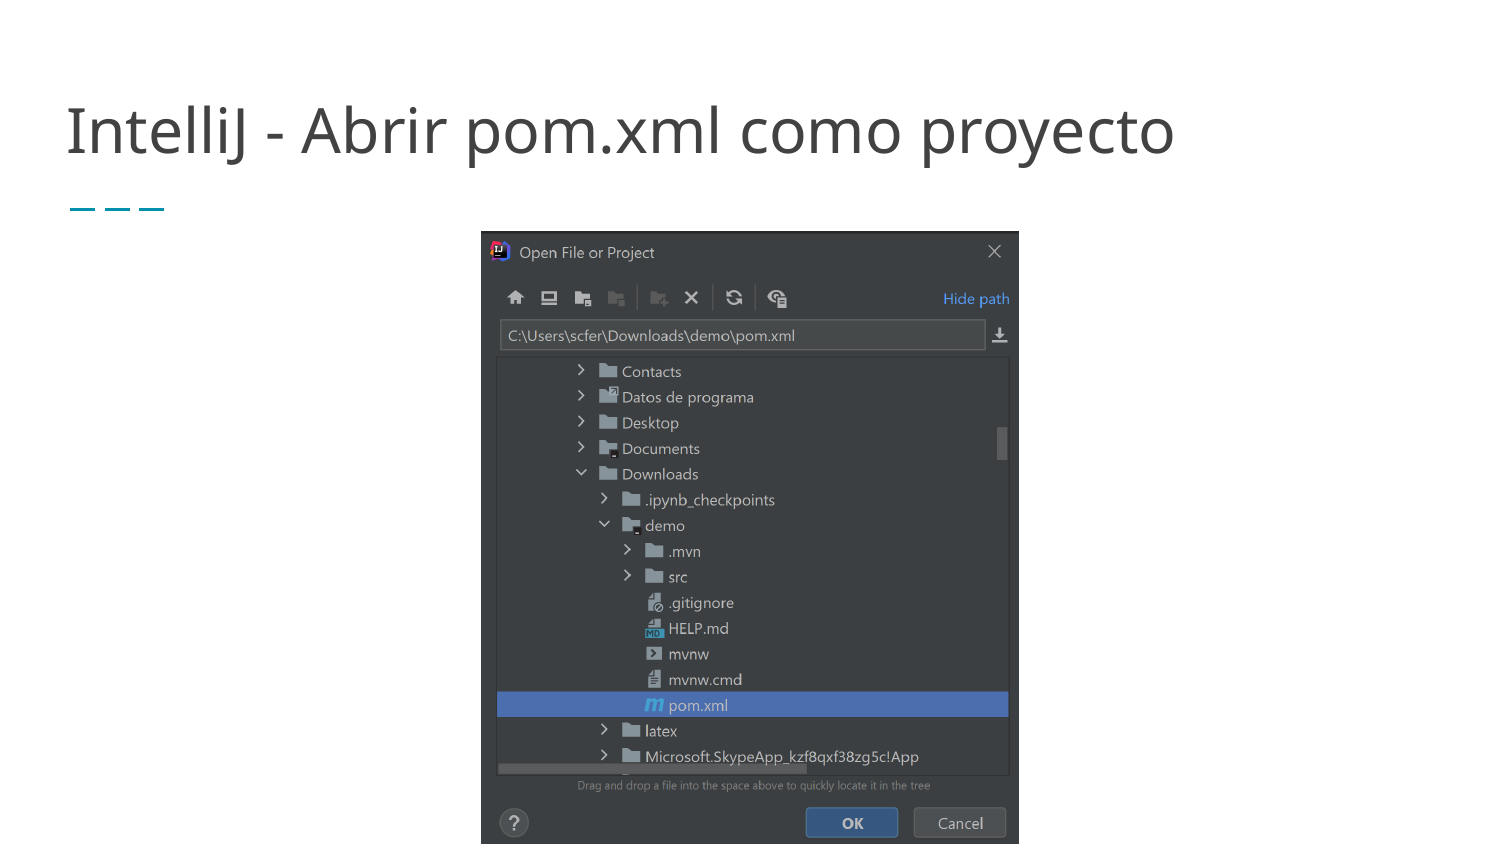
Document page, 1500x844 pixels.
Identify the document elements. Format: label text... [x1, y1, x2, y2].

picture [481, 231, 1019, 844]
title IntelliJ - Abrir pom.xml como proyecto [51, 61, 1449, 182]
